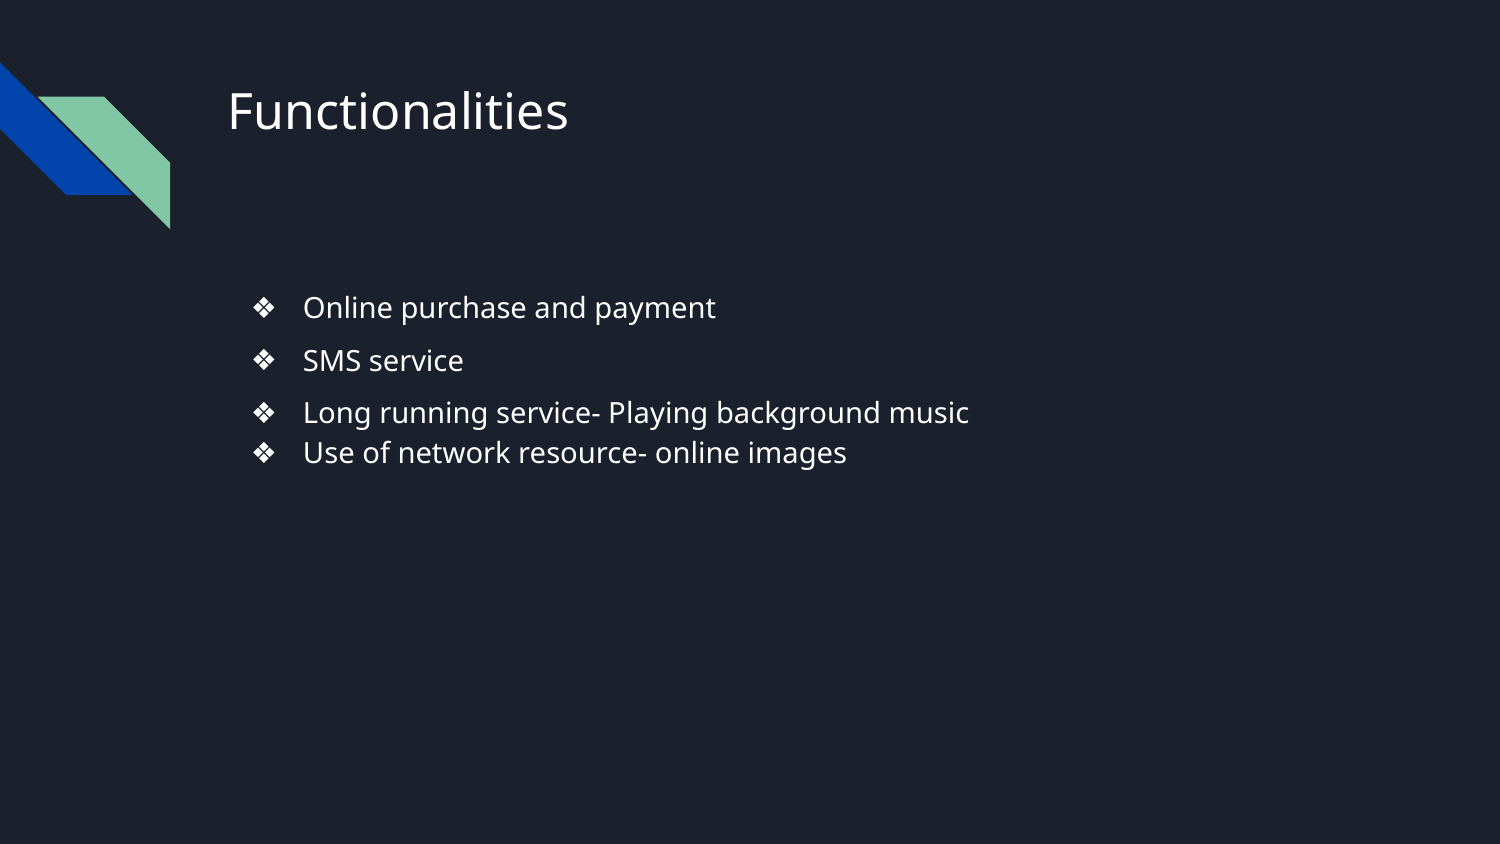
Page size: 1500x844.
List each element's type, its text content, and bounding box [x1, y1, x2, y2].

title Functionalities [212, 64, 1368, 215]
list Online purchase and payment SMS service Long running service- Playing background music Use of network resource- online images [212, 257, 1368, 735]
